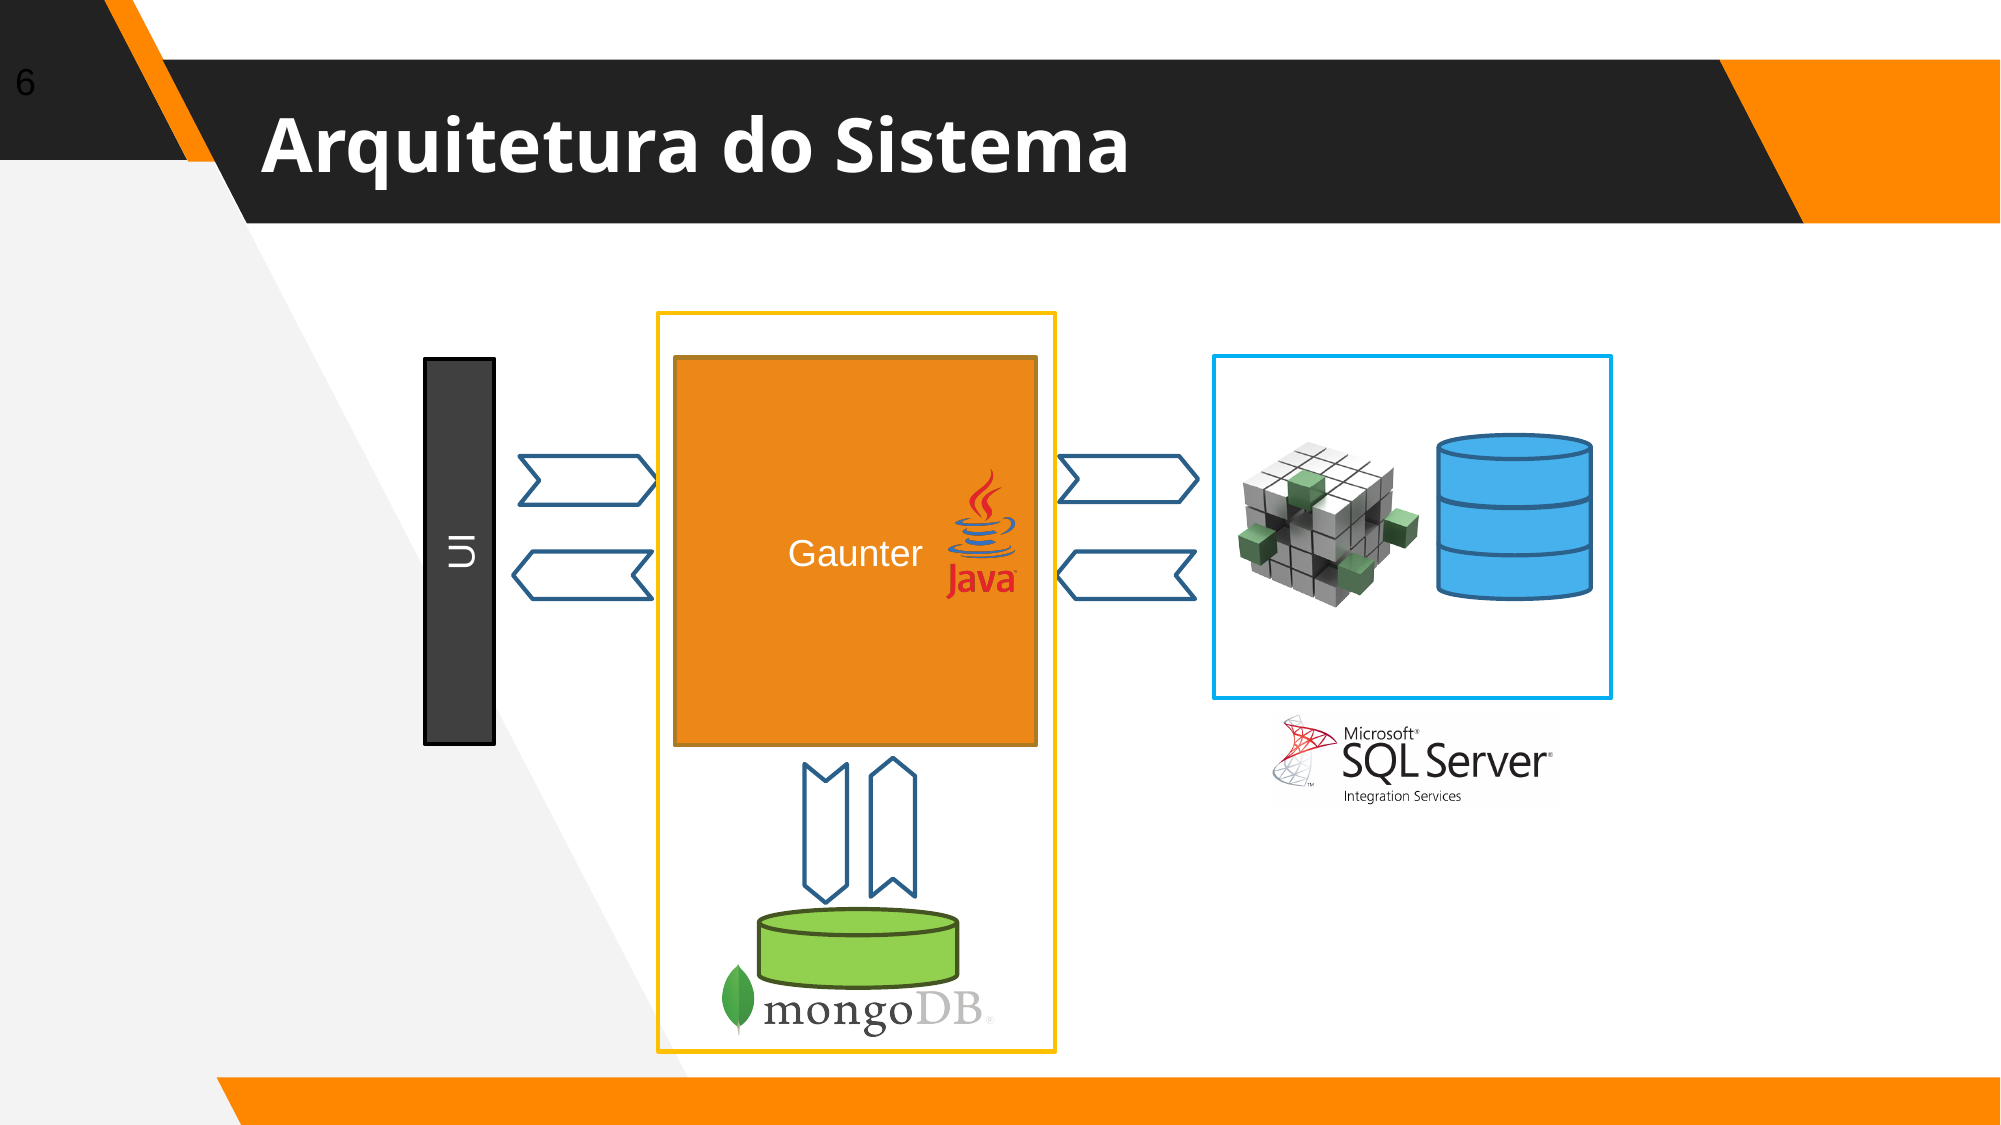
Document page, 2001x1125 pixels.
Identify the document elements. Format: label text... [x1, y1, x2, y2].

text_box [1057, 453, 1200, 505]
text_box UI [423, 357, 496, 746]
text_box [1212, 354, 1613, 700]
picture [946, 469, 1017, 600]
slide_number 6 [0, 0, 131, 160]
picture [1267, 707, 1558, 808]
text_box [1057, 549, 1197, 602]
picture [1226, 420, 1426, 620]
title Arquitetura do Sistema [241, 60, 1713, 225]
text_box [656, 311, 1057, 1054]
text_box [517, 453, 656, 507]
picture [722, 963, 994, 1038]
text_box [511, 549, 654, 602]
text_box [1438, 434, 1592, 600]
